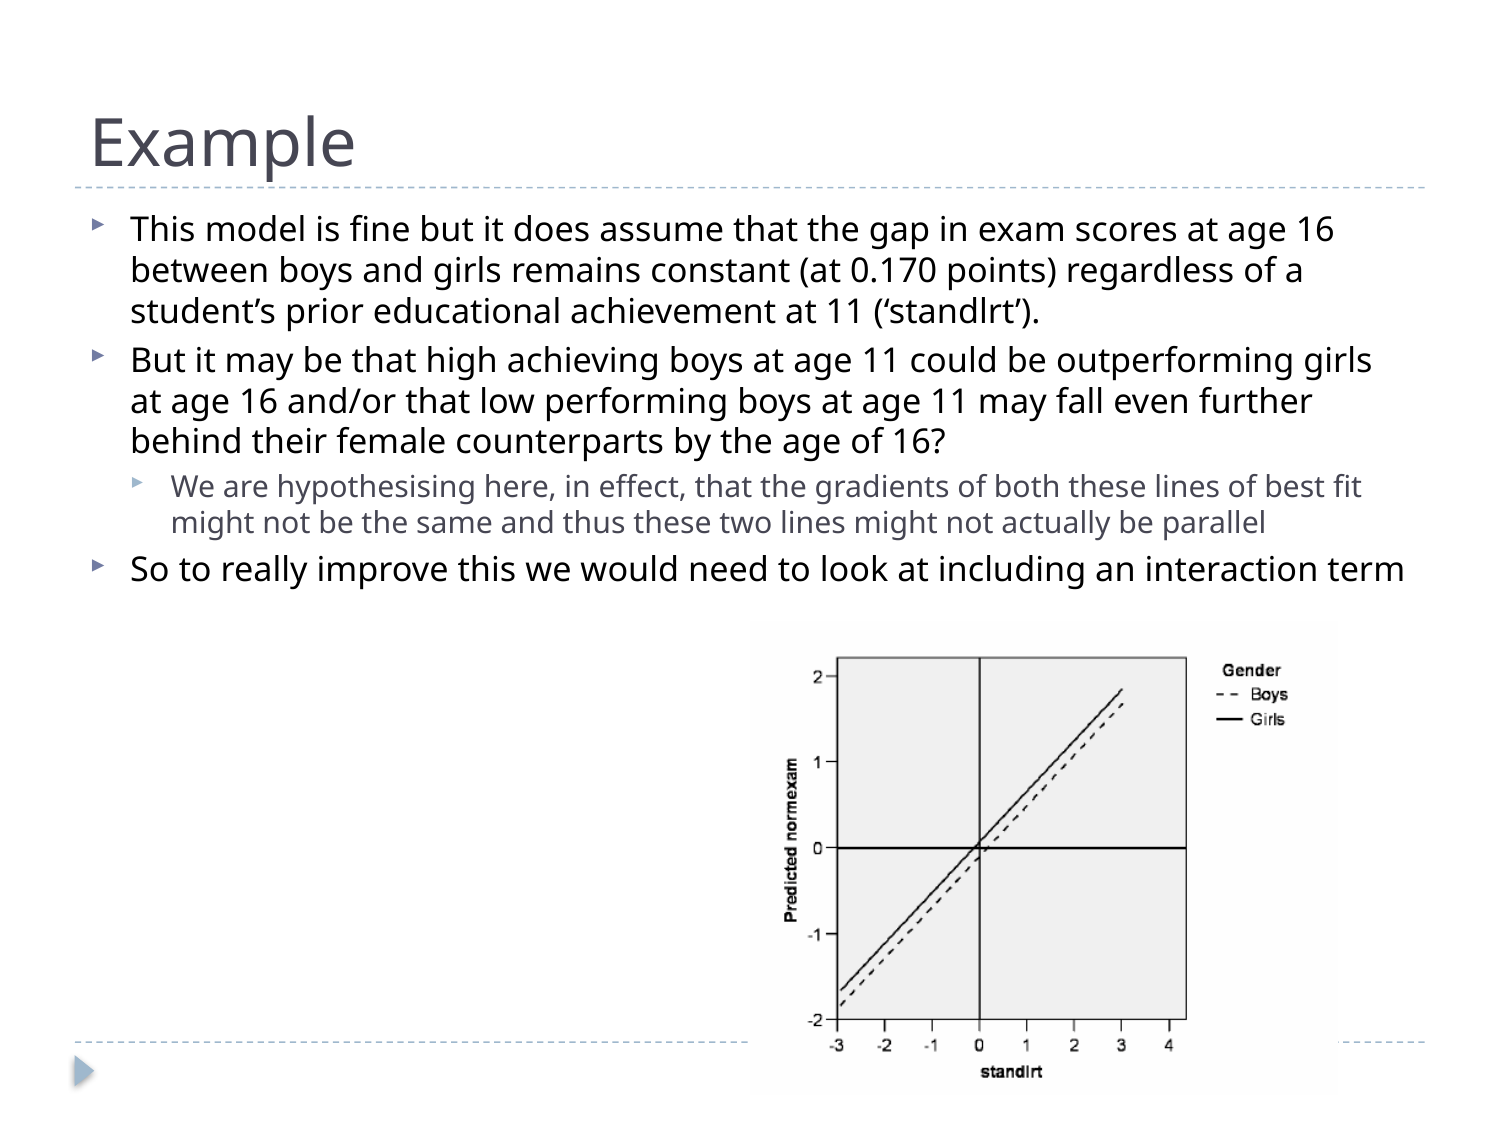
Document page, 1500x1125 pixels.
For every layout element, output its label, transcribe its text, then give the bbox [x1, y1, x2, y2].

list This model is fine but it does assume that the gap in exam scores at age 16 between boys and girls remains constant (at 0.170 points) regardless of a student’s prior educational achievement at 11 (‘standlrt’). But it may be that high achieving boys at age 11 could be outperforming girls at age 16 and/or that low performing boys at age 11 may fall even further behind their female counterparts by the age of 16? We are hypothesising here, in effect, that the gradients of both these lines of best fit might not be the same and thus these two lines might not actually be parallel So to really improve this we would need to look at including an interaction term [75, 200, 1425, 610]
title Example [75, 24, 1425, 188]
picture [749, 621, 1338, 1095]
